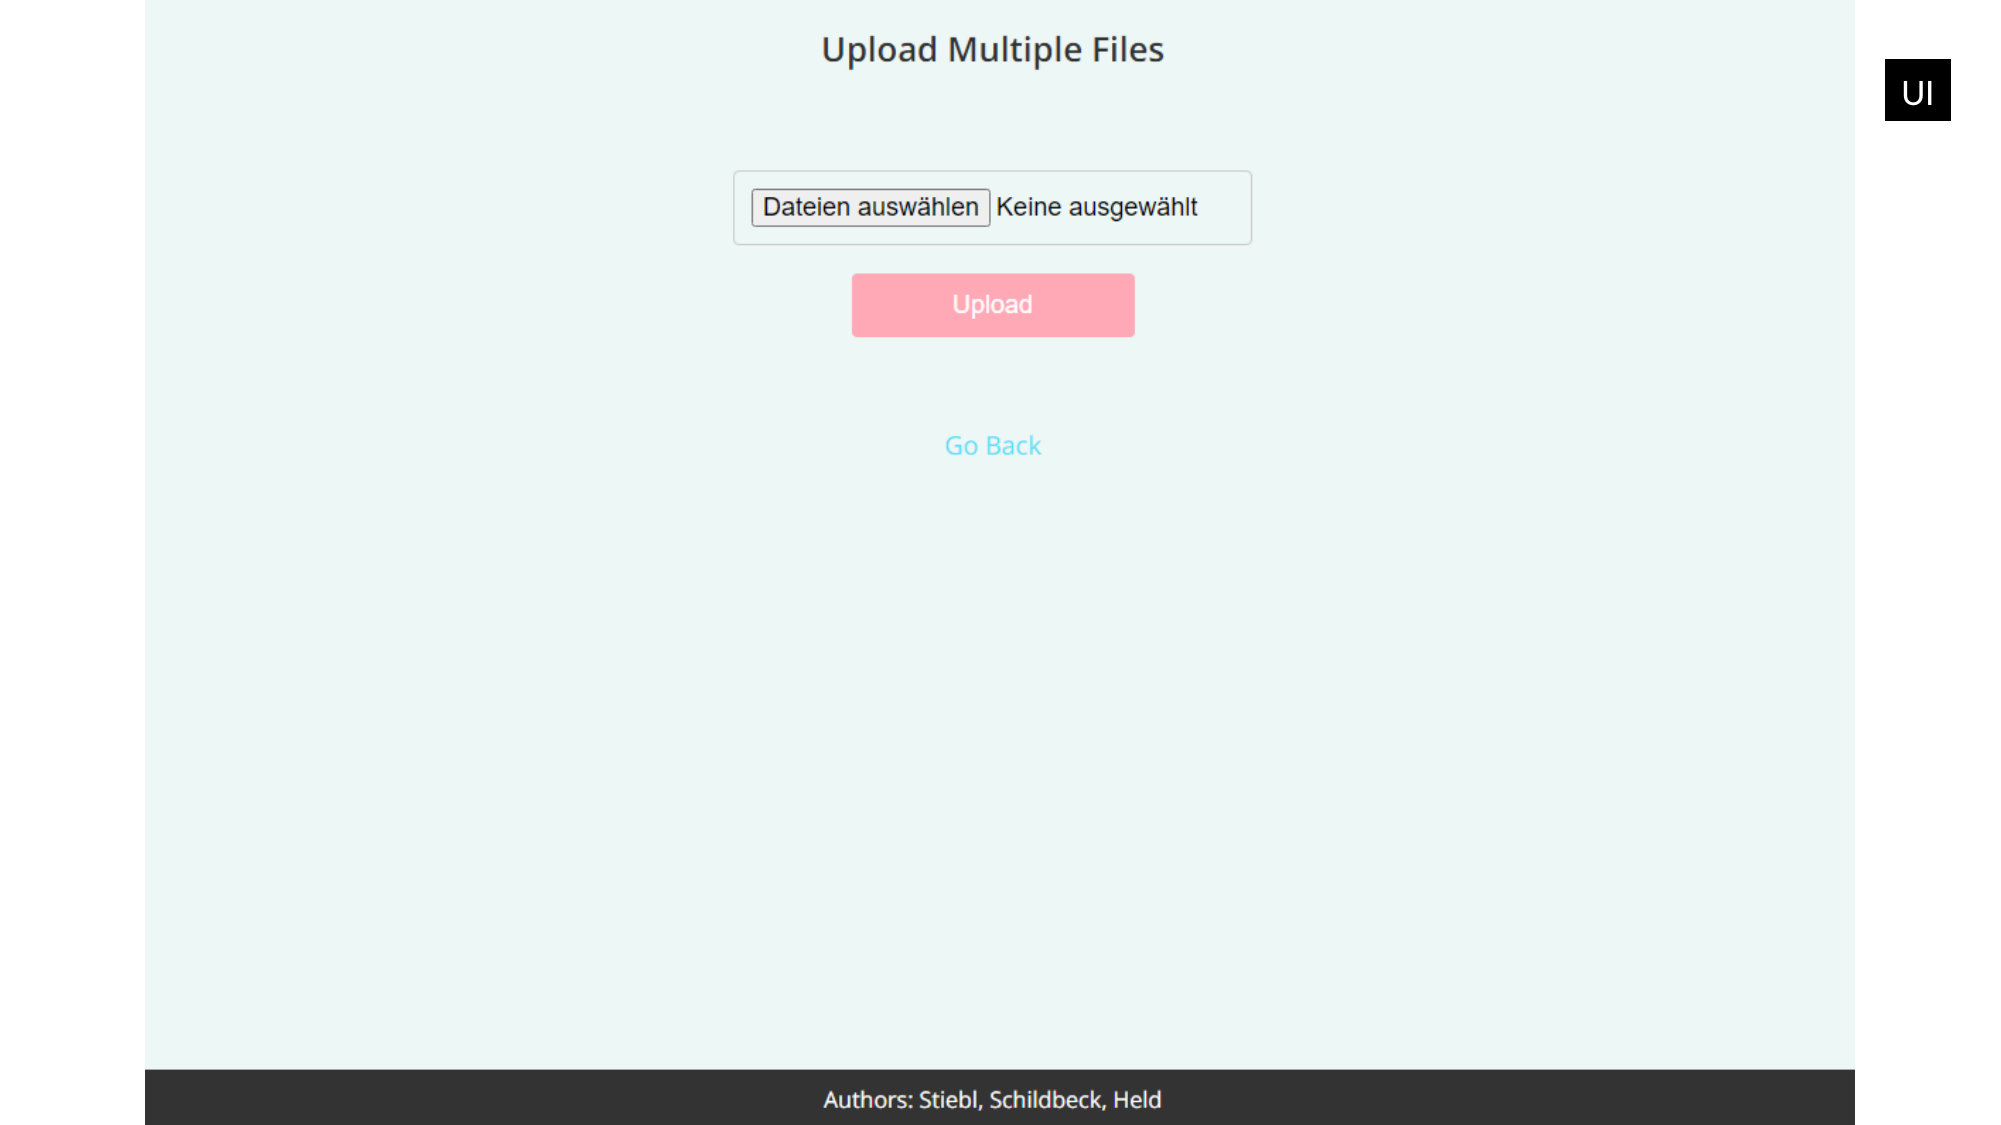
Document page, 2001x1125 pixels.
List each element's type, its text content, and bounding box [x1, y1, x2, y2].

picture [145, 0, 1855, 1125]
text_box UI [1885, 59, 1951, 121]
